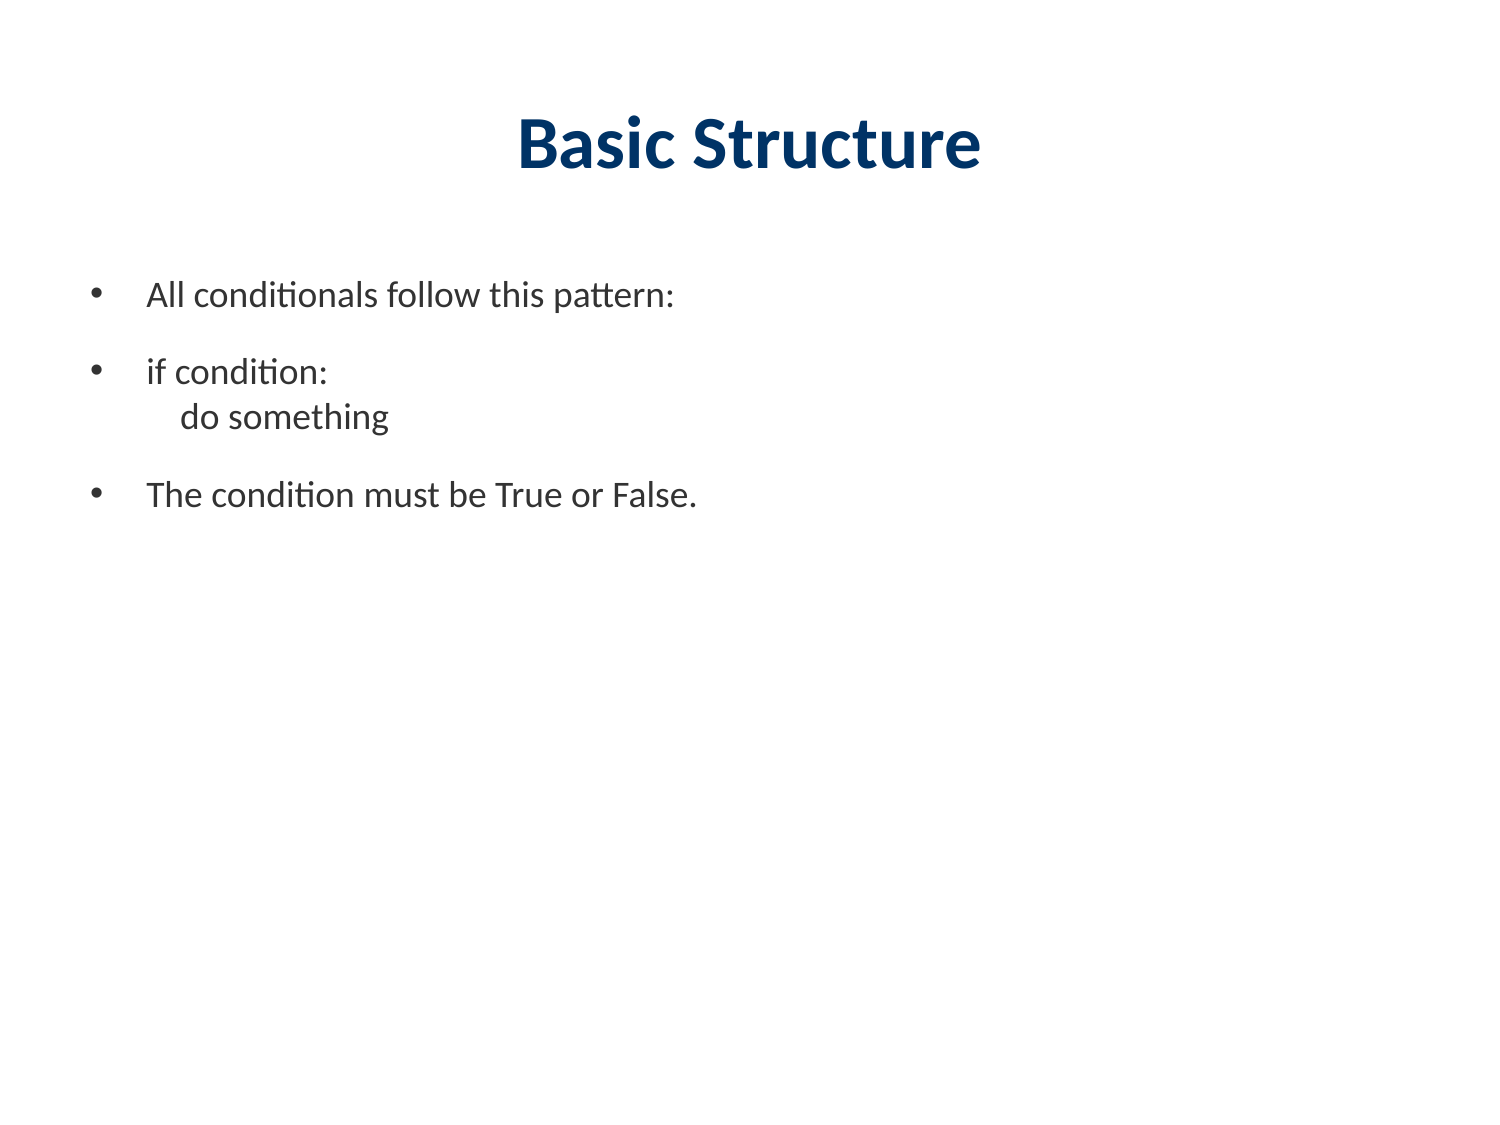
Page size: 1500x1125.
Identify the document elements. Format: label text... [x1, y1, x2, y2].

list All conditionals follow this pattern: if condition: do something The condition must be True or False. [75, 262, 1425, 1005]
title Basic Structure [75, 45, 1425, 233]
